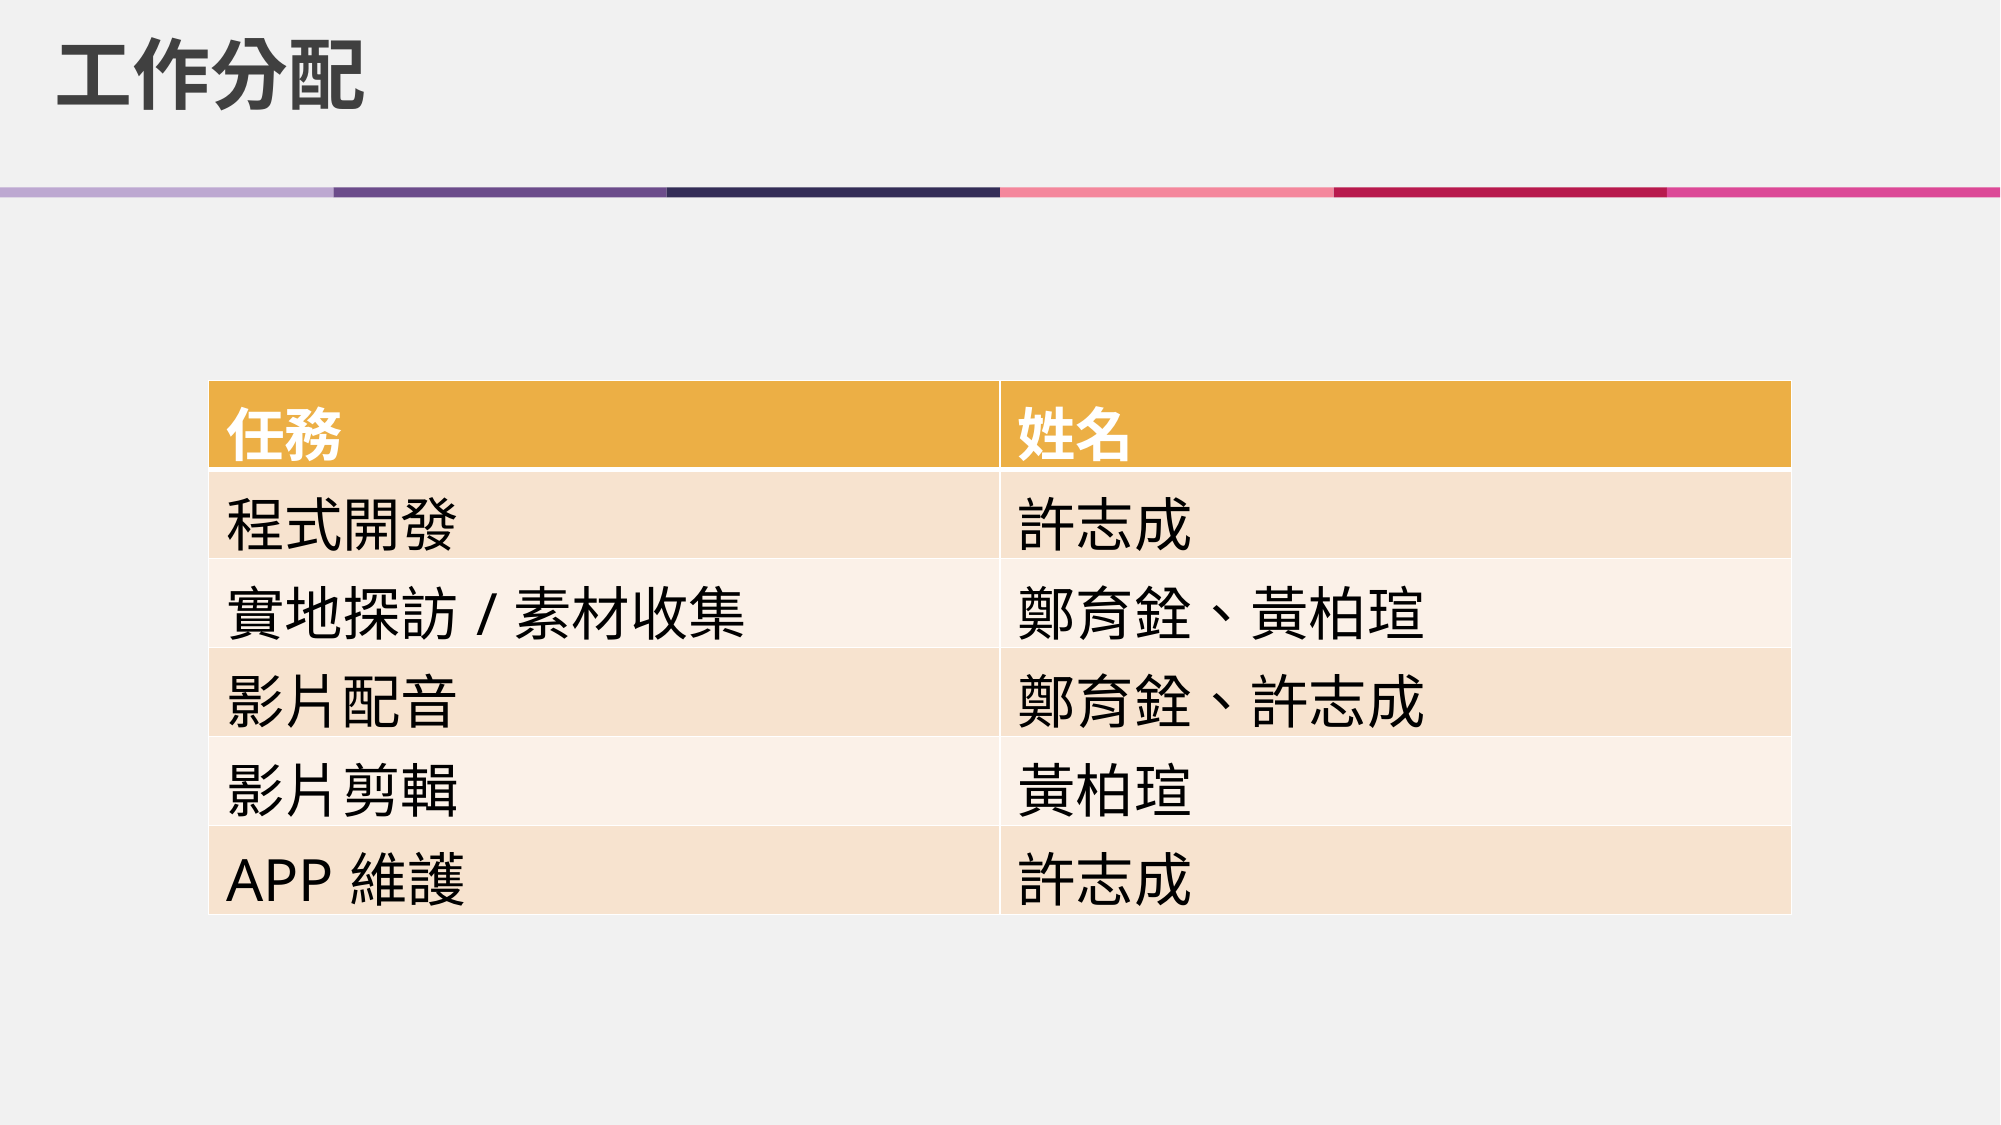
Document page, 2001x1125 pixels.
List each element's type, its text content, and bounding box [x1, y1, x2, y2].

table_cell APP維護 [209, 826, 999, 914]
table_cell 鄭育銓、黃柏瑄 [1001, 559, 1791, 647]
table_cell 鄭育銓、許志成 [1001, 648, 1791, 736]
table_header 姓名 [1001, 381, 1791, 467]
table_cell 實地探訪/素材收集 [209, 559, 999, 647]
table_cell 許志成 [1001, 826, 1791, 914]
list 工作分配 [55, 26, 1882, 118]
table_cell 影片剪輯 [209, 737, 999, 825]
table_cell 許志成 [1001, 472, 1791, 558]
table_header 任務 [209, 381, 999, 467]
table_cell 程式開發 [209, 472, 999, 558]
table_cell 影片配音 [209, 648, 999, 736]
table_cell 黃柏瑄 [1001, 737, 1791, 825]
